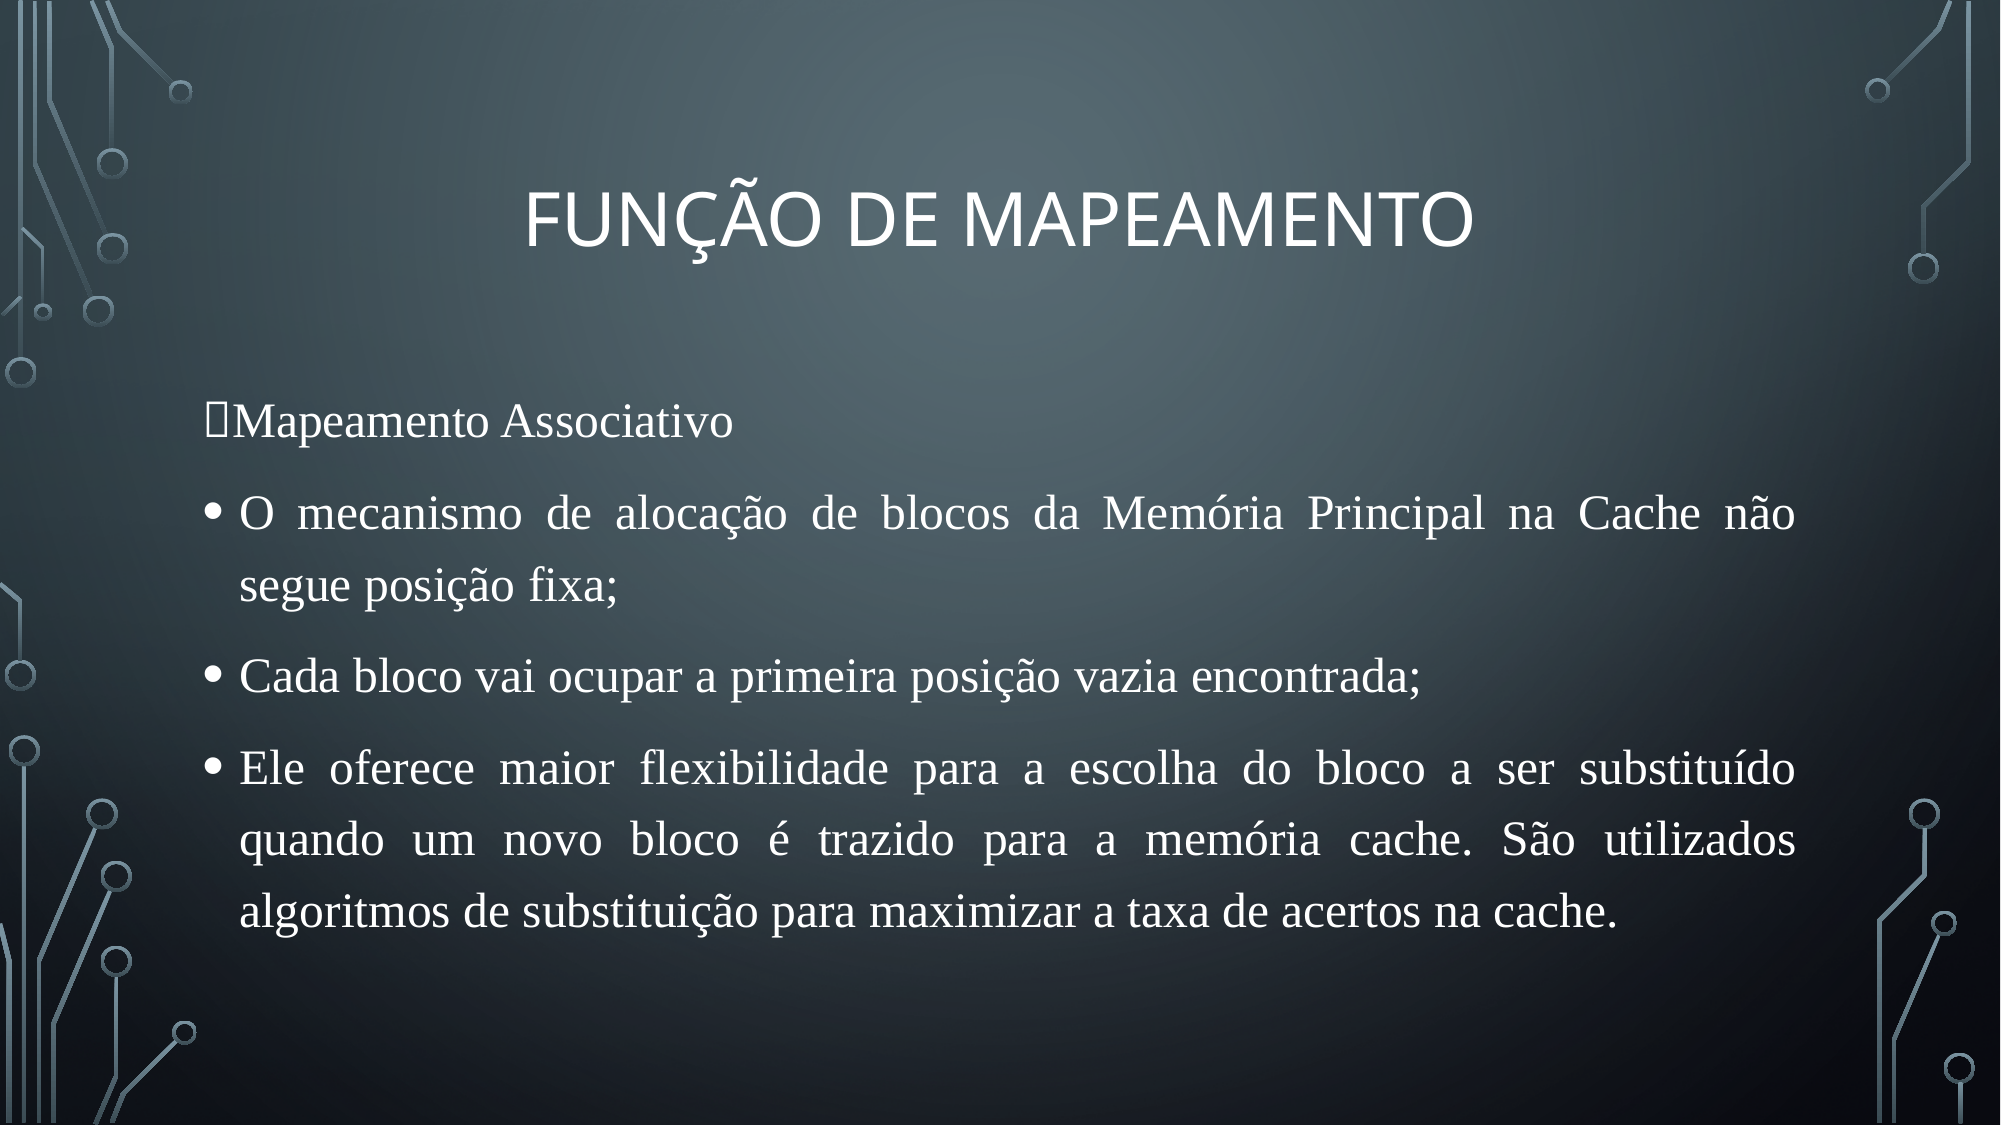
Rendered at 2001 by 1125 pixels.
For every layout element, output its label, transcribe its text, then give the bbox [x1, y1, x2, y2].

list Mapeamento Associativo O mecanismo de alocação de blocos da Memória Principal na Cache não segue posição fixa; Cada bloco vai ocupar a primeira posição vazia encontrada; Ele oferece maior flexibilidade para a escolha do bloco a ser substituído quando um novo bloco é trazido para a memória cache. São utilizados algoritmos de substituição para maximizar a taxa de acertos na cache. [187, 369, 1813, 950]
title Função de mapeamento [187, 101, 1813, 344]
